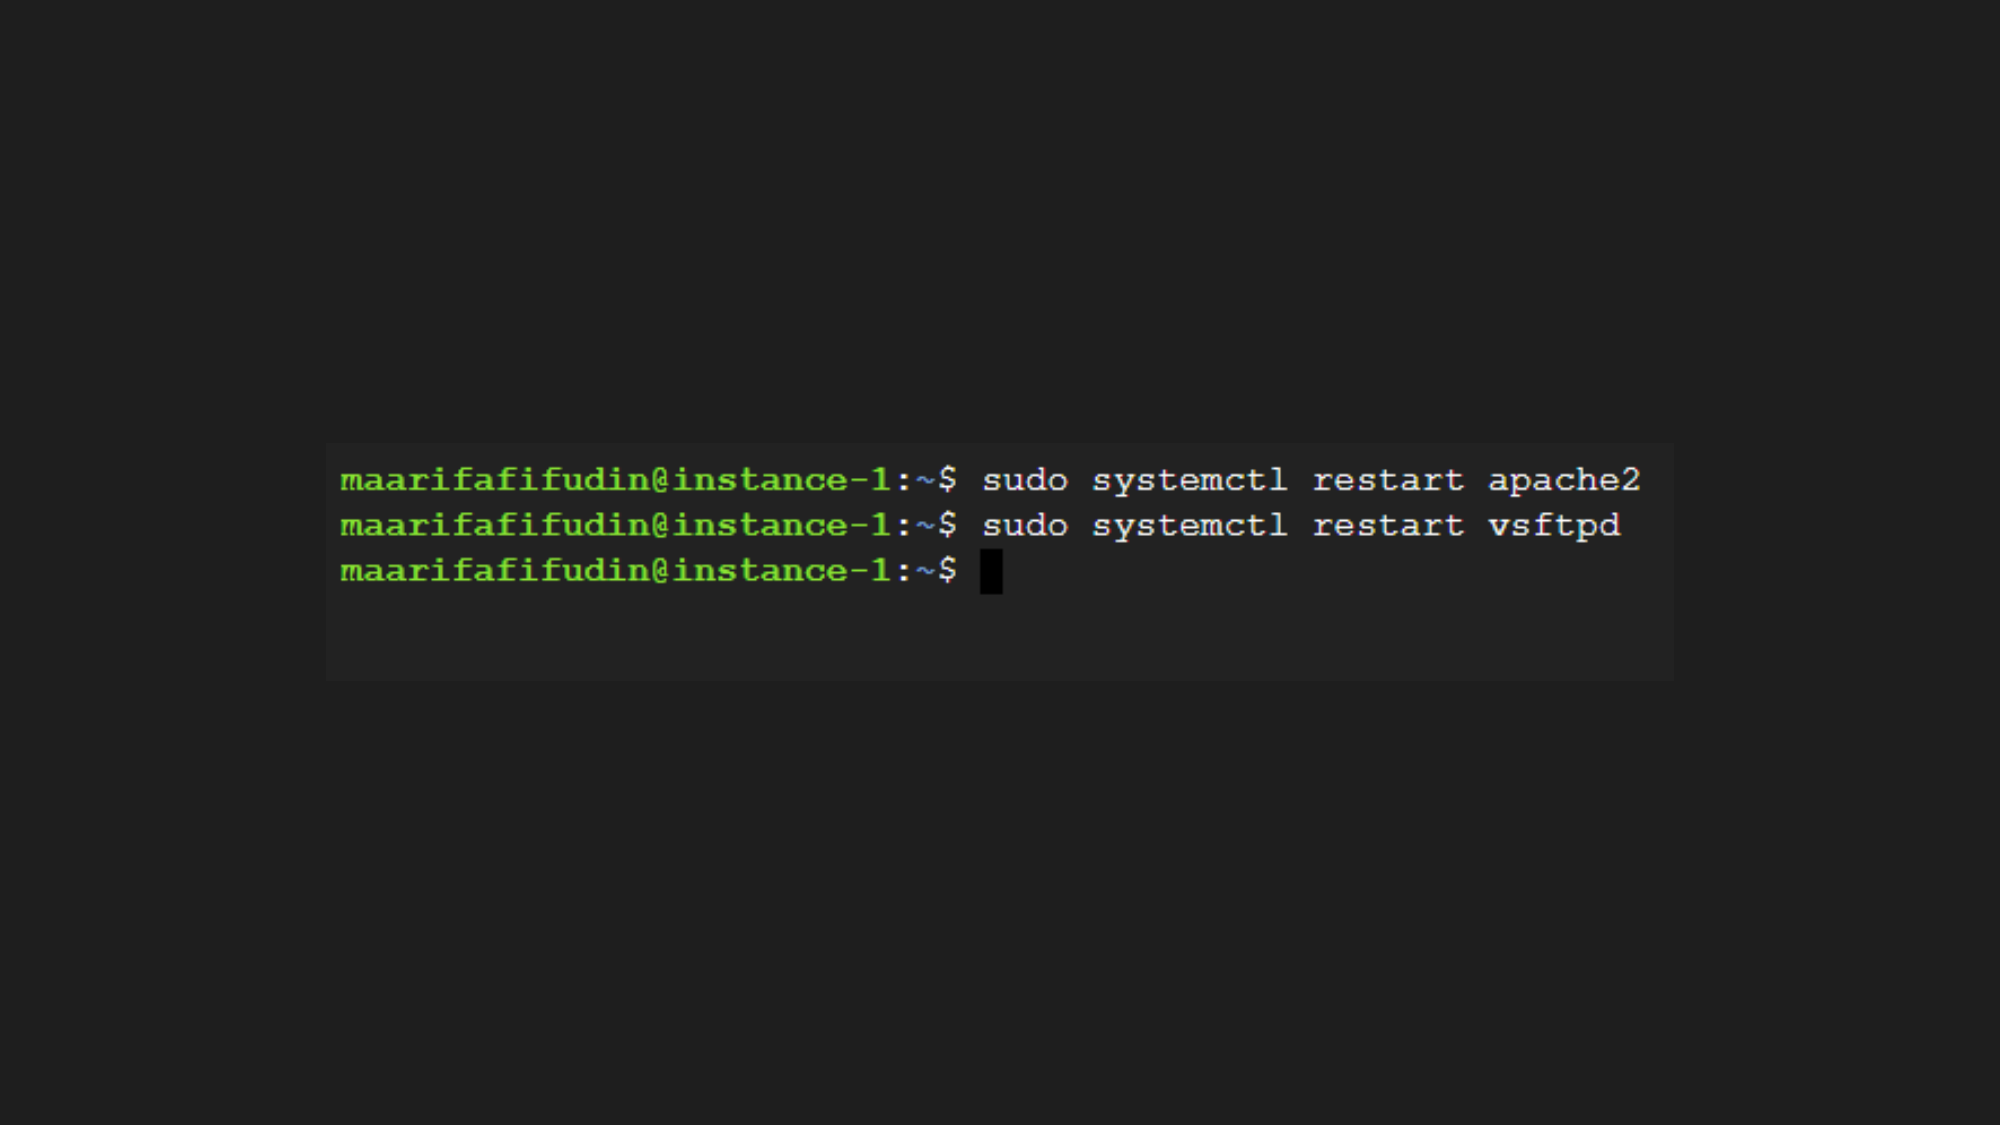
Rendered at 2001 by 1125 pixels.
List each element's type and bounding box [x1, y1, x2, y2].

picture [326, 443, 1674, 681]
